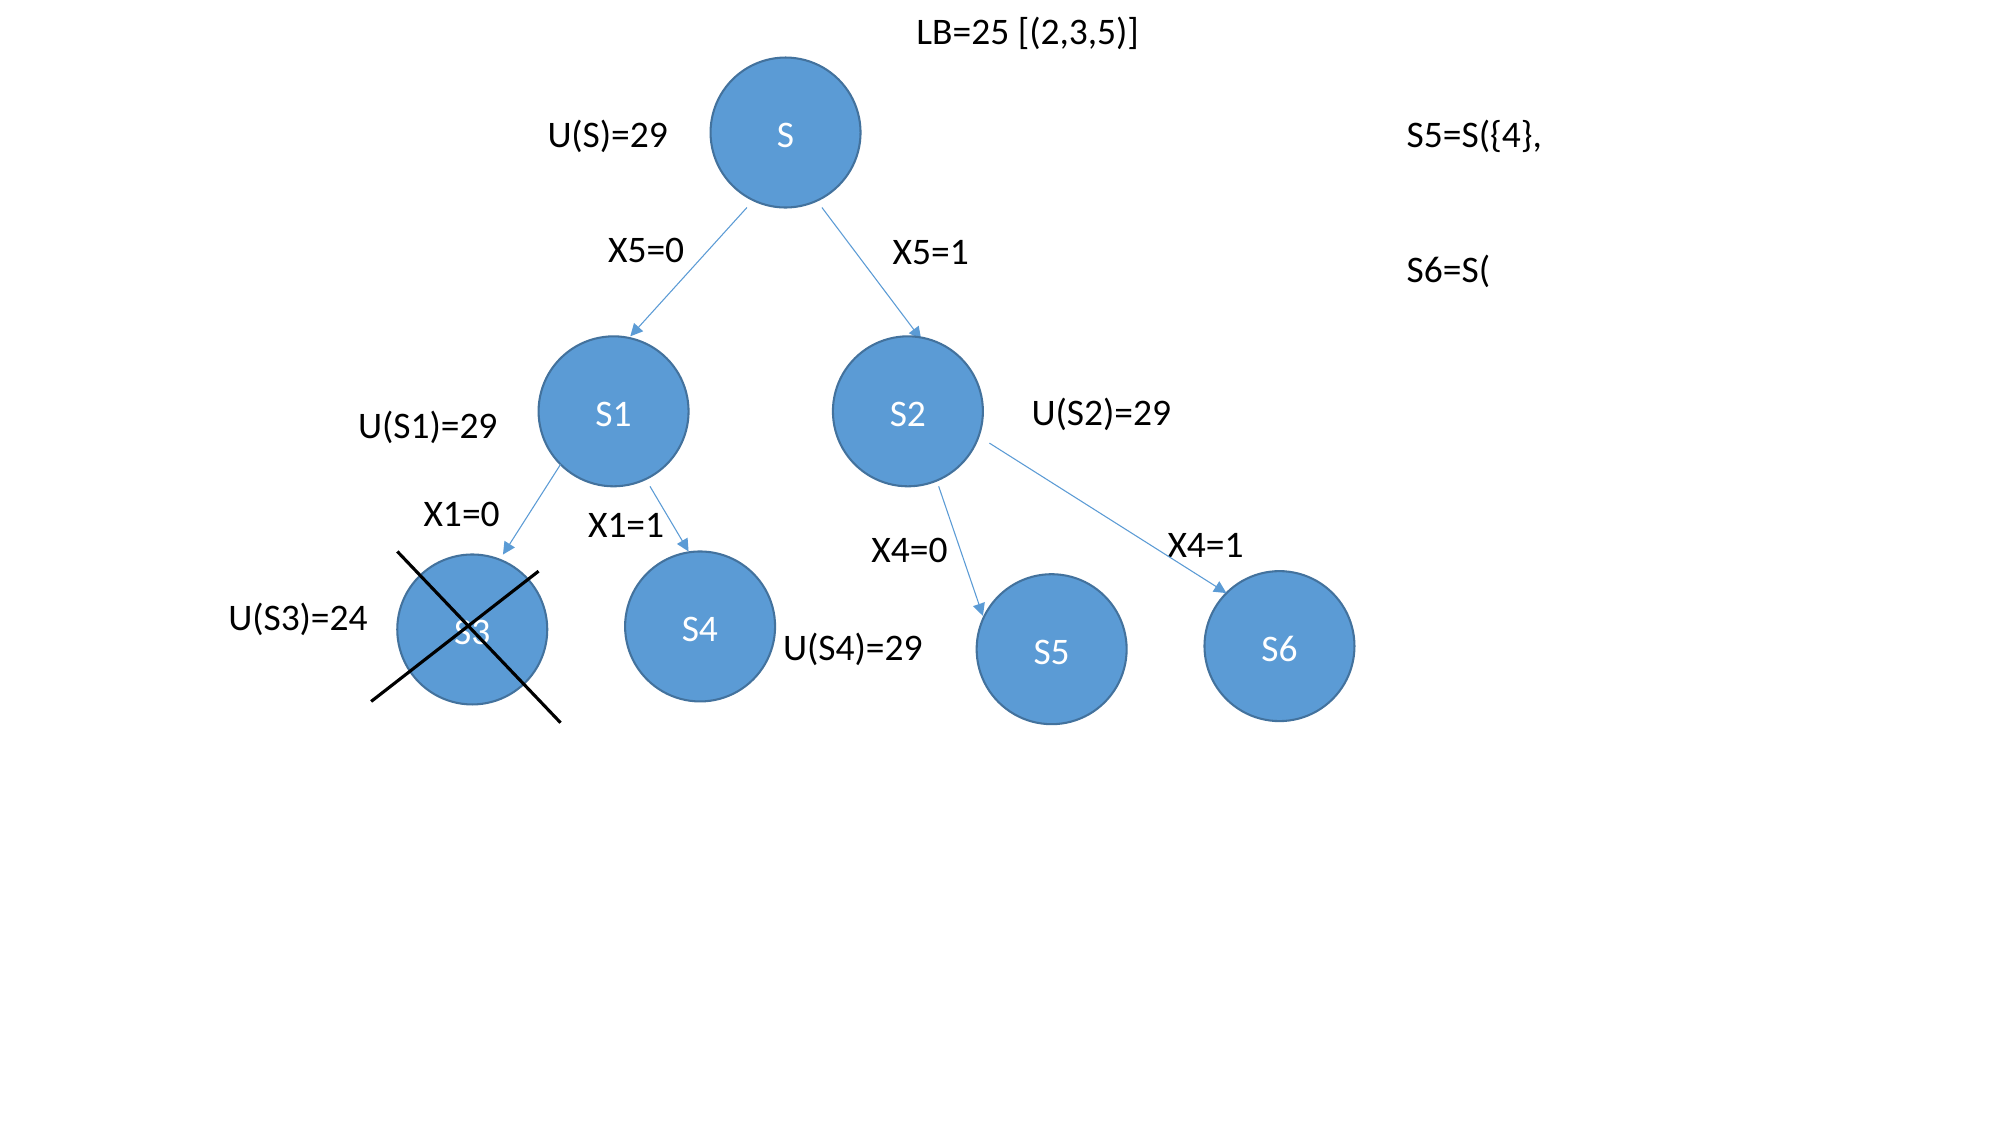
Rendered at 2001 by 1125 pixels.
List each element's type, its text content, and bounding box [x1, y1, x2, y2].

text_box X1=0 [408, 481, 502, 542]
text_box X4=1 [1227, 512, 1259, 573]
text_box X5=1 [922, 219, 984, 280]
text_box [938, 486, 983, 616]
text_box LB=25 [(2,3,5)] [901, 0, 1154, 60]
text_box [630, 207, 747, 337]
text_box U(S3)=24 [213, 585, 371, 646]
text_box S1 [537, 335, 690, 488]
text_box X5=0 [593, 217, 630, 278]
text_box U(S2)=29 [1016, 381, 1187, 441]
text_box S4 [624, 550, 776, 703]
text_box S6 [1203, 570, 1356, 723]
text_box X4=0 [856, 518, 938, 578]
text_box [371, 571, 539, 702]
text_box S5 [975, 594, 1128, 726]
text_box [821, 207, 922, 340]
text_box U(S4)=29 [768, 615, 938, 676]
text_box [649, 486, 689, 552]
text_box U(S)=29 [532, 102, 683, 162]
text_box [502, 464, 561, 551]
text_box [397, 551, 561, 723]
text_box S [709, 56, 862, 209]
text_box S2 [831, 336, 984, 488]
text_box X1=1 [573, 493, 680, 553]
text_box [989, 443, 1227, 594]
text_box U(S1)=29 [343, 393, 513, 454]
